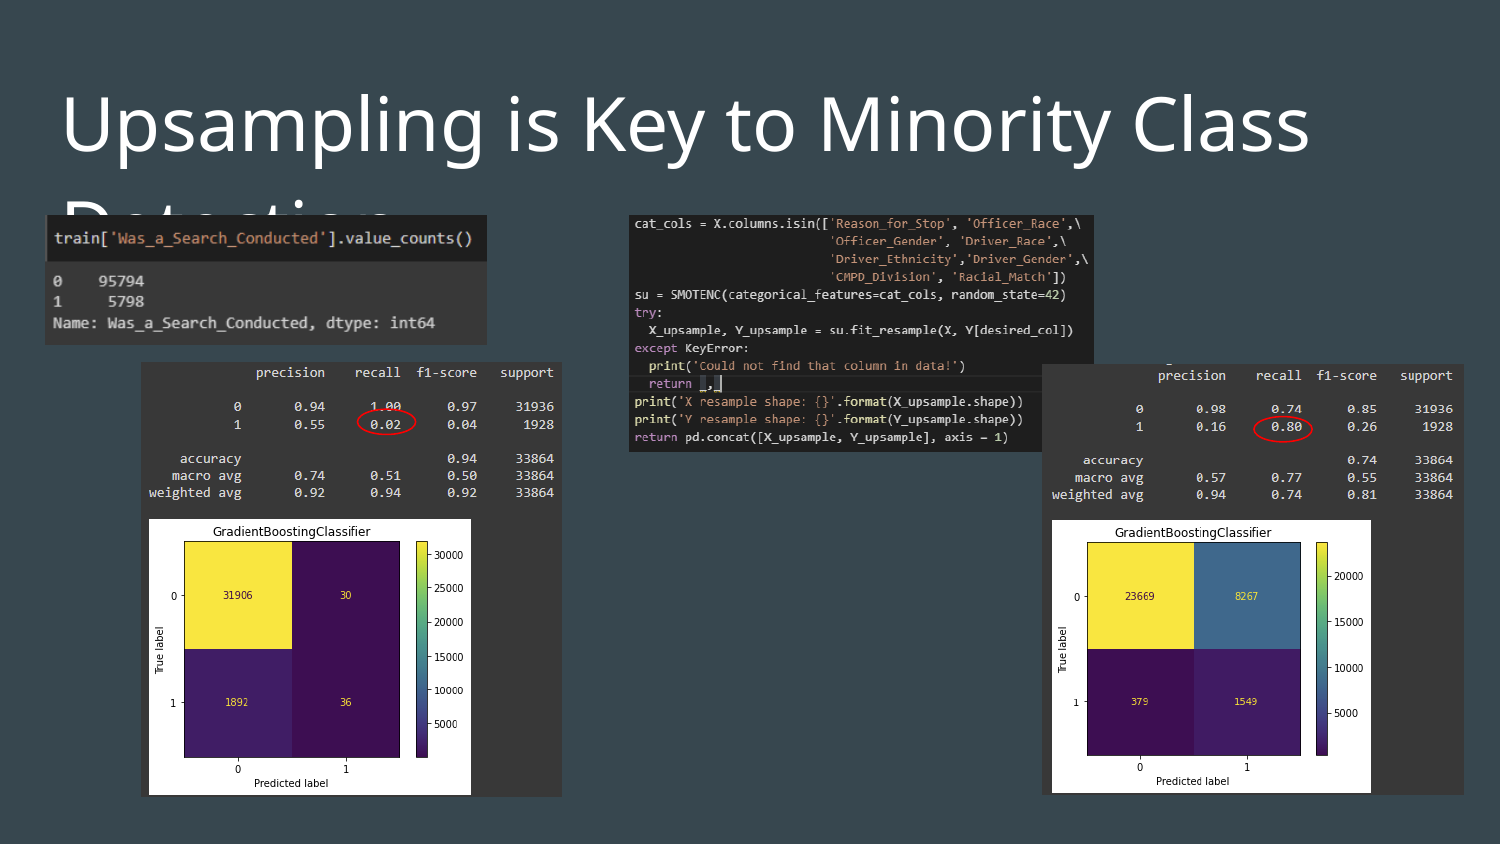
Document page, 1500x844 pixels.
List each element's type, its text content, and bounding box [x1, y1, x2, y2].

picture [44, 215, 487, 345]
picture [140, 361, 562, 797]
title Upsampling is Key to Minority Class Detection [45, 48, 1443, 143]
picture [629, 215, 1464, 795]
